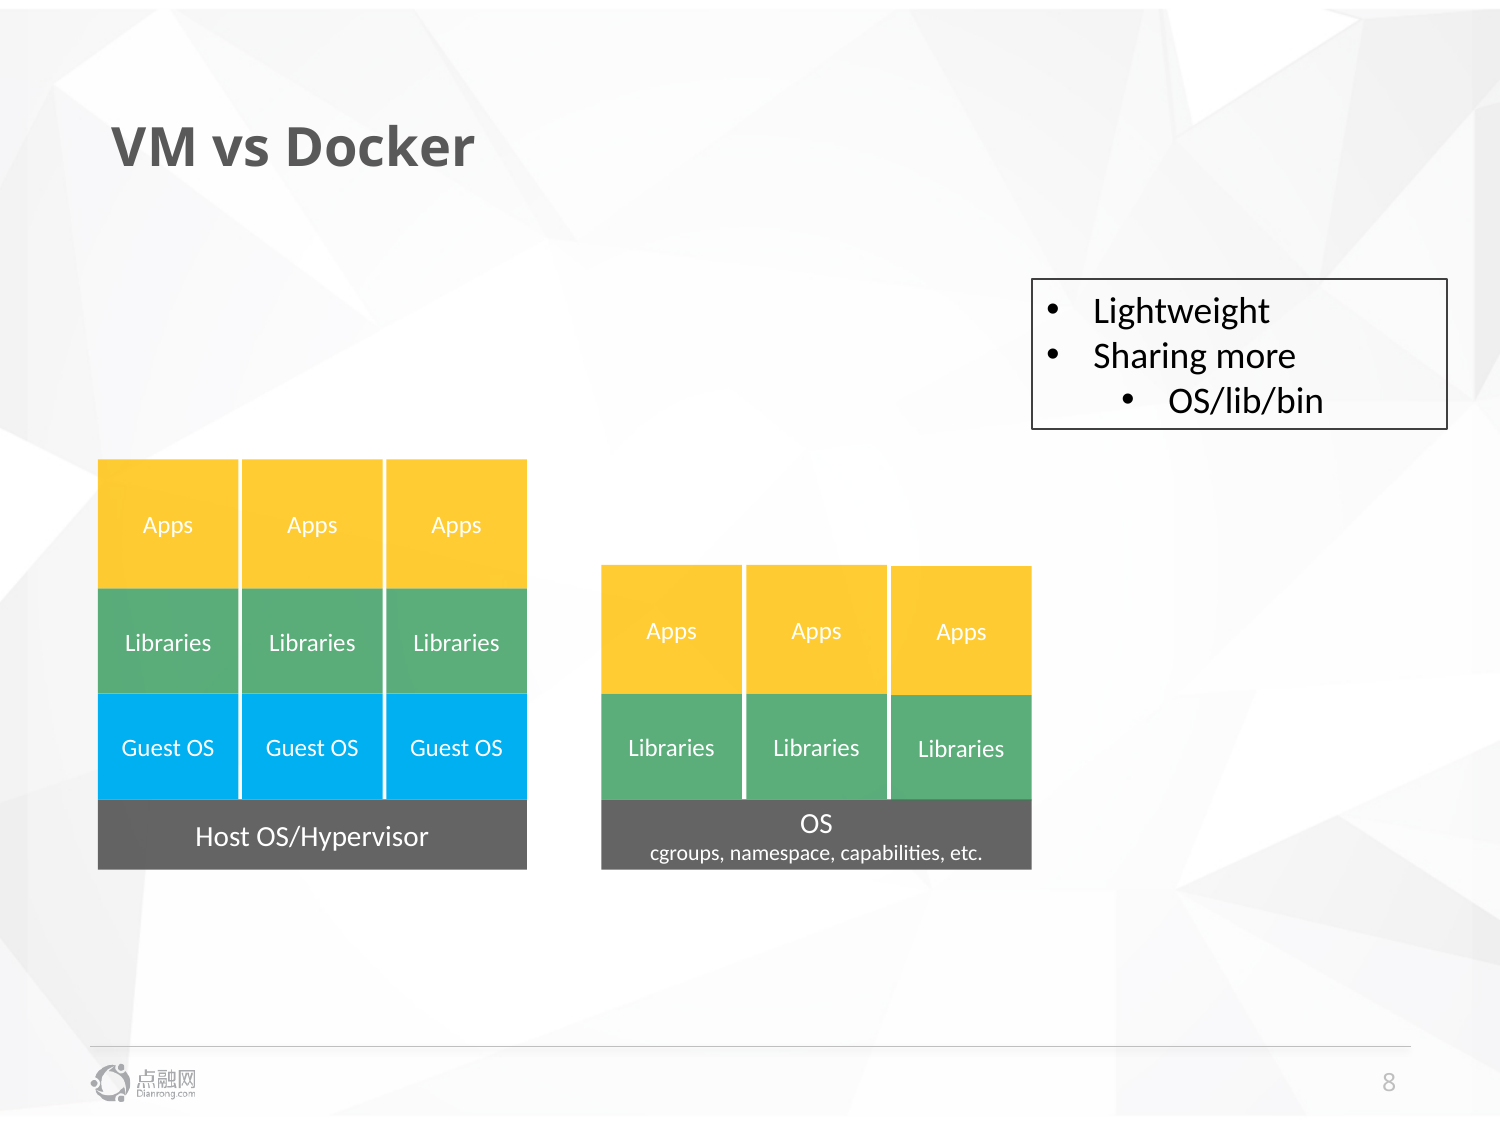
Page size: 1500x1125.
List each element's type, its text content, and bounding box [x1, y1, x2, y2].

title VM vs Docker [96, 56, 1069, 232]
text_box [601, 564, 1032, 870]
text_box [97, 459, 528, 870]
picture [0, 0, 1500, 1125]
text_box Lightweight Sharing more OS/lib/bin [1031, 278, 1447, 429]
